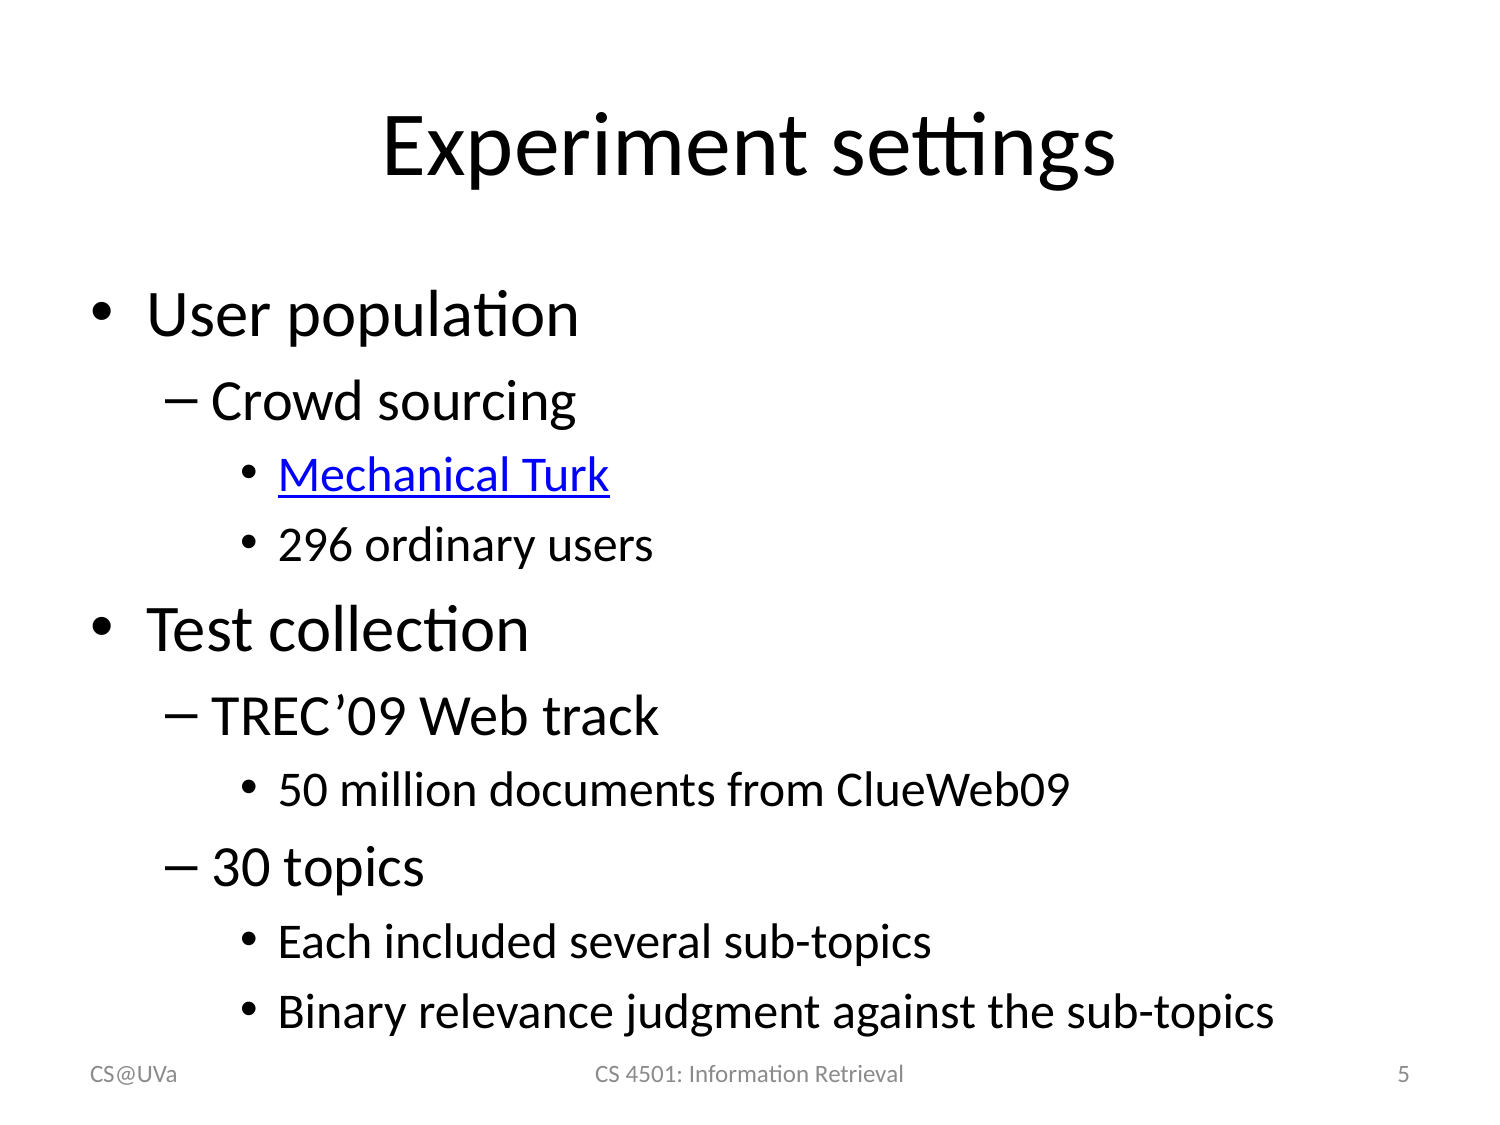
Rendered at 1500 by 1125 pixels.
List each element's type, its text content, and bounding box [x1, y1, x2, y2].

slide_number 5 [1074, 1042, 1425, 1103]
title Experiment settings [75, 45, 1425, 233]
slide_number CS@UVa [75, 1042, 425, 1103]
list User population Crowd sourcing Mechanical Turk 296 ordinary users Test collection TREC’09 Web track 50 million documents from ClueWeb09 30 topics Each included several sub-topics Binary relevance judgment against the sub-topics [75, 262, 1425, 1054]
footer CS 4501: Information Retrieval [512, 1042, 988, 1103]
